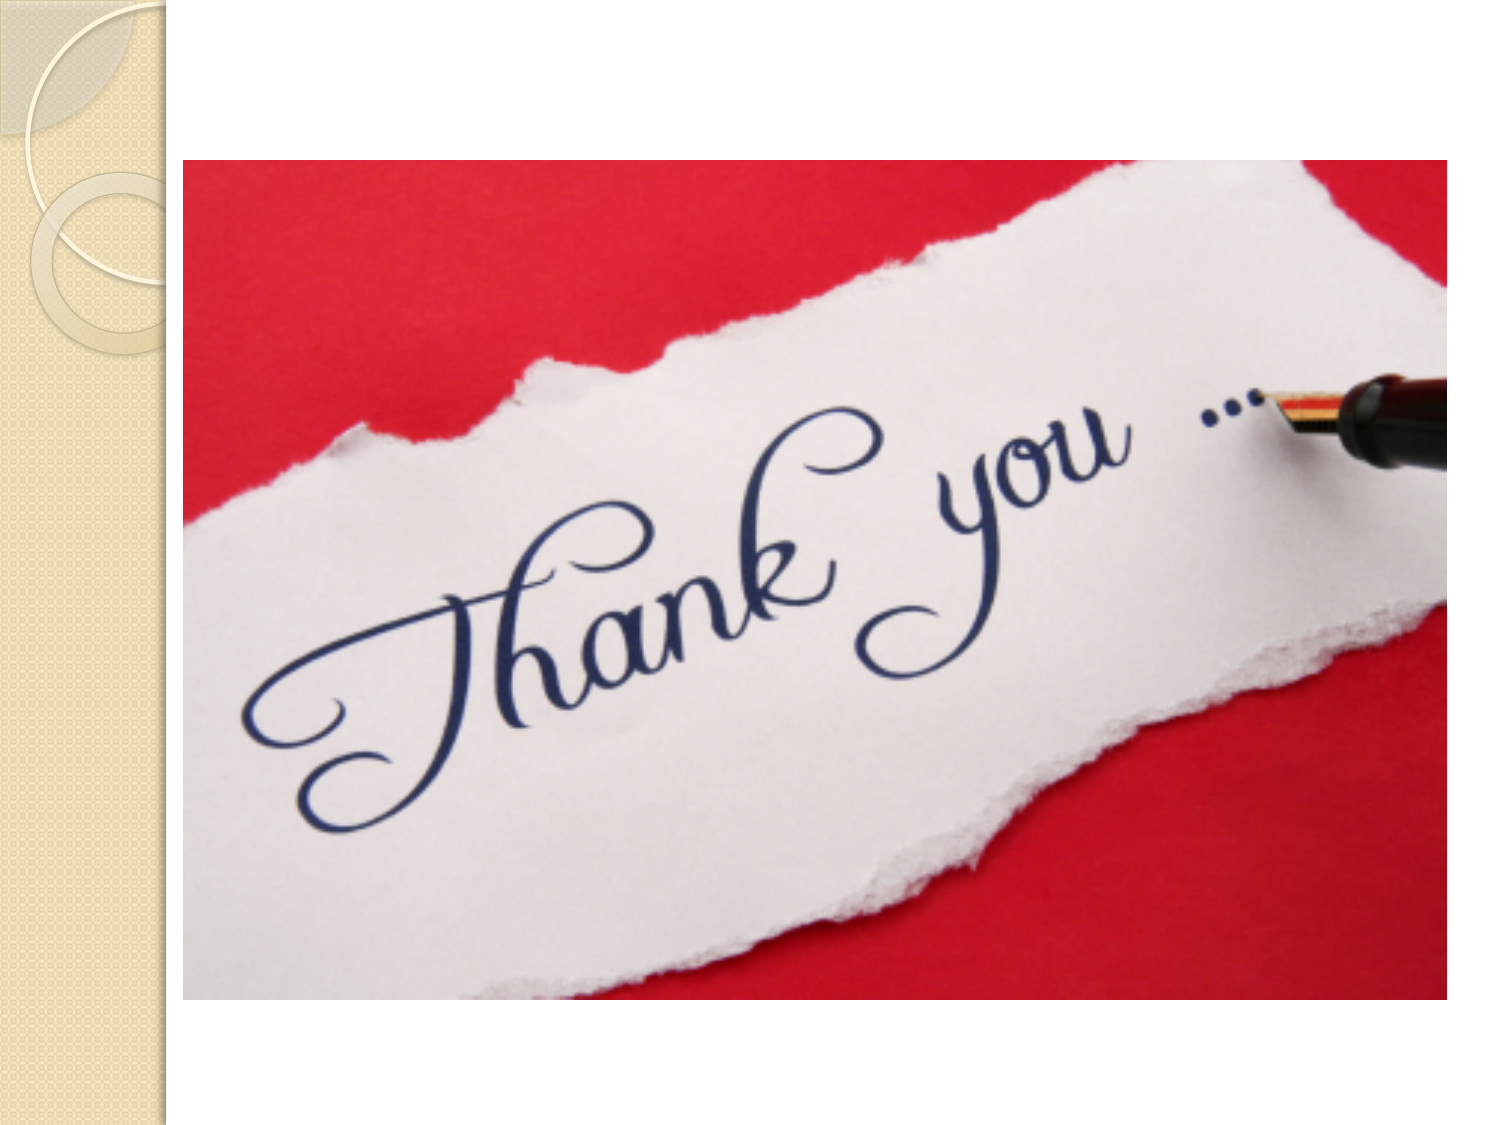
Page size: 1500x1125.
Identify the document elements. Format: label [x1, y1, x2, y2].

picture [182, 160, 1448, 1000]
